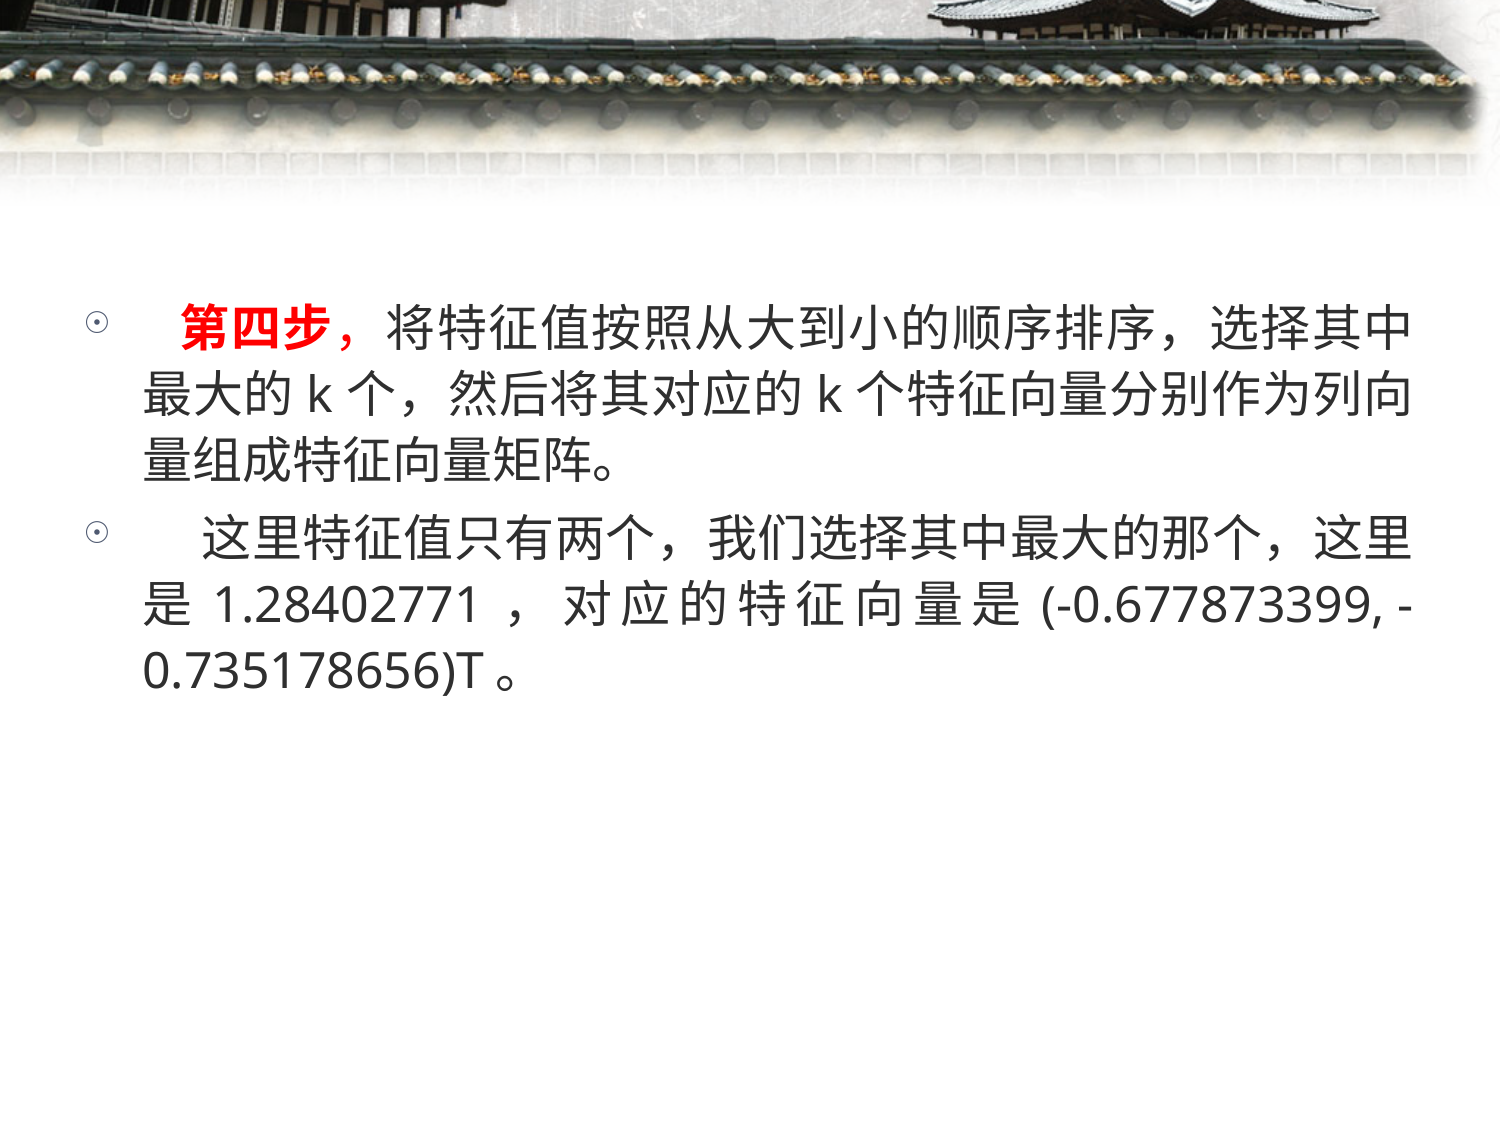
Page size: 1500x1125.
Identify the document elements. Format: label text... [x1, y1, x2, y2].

title [0, 95, 1500, 102]
list 第四步，将特征值按照从大到小的顺序排序，选择其中最大的k个，然后将其对应的k个特征向量分别作为列向量组成特征向量矩阵。 这里特征值只有两个，我们选择其中最大的那个，这里是1.28402771，对应的特征向量是(-0.677873399, -0.735178656)T。 [68, 282, 1429, 1075]
picture [0, 0, 1500, 87]
